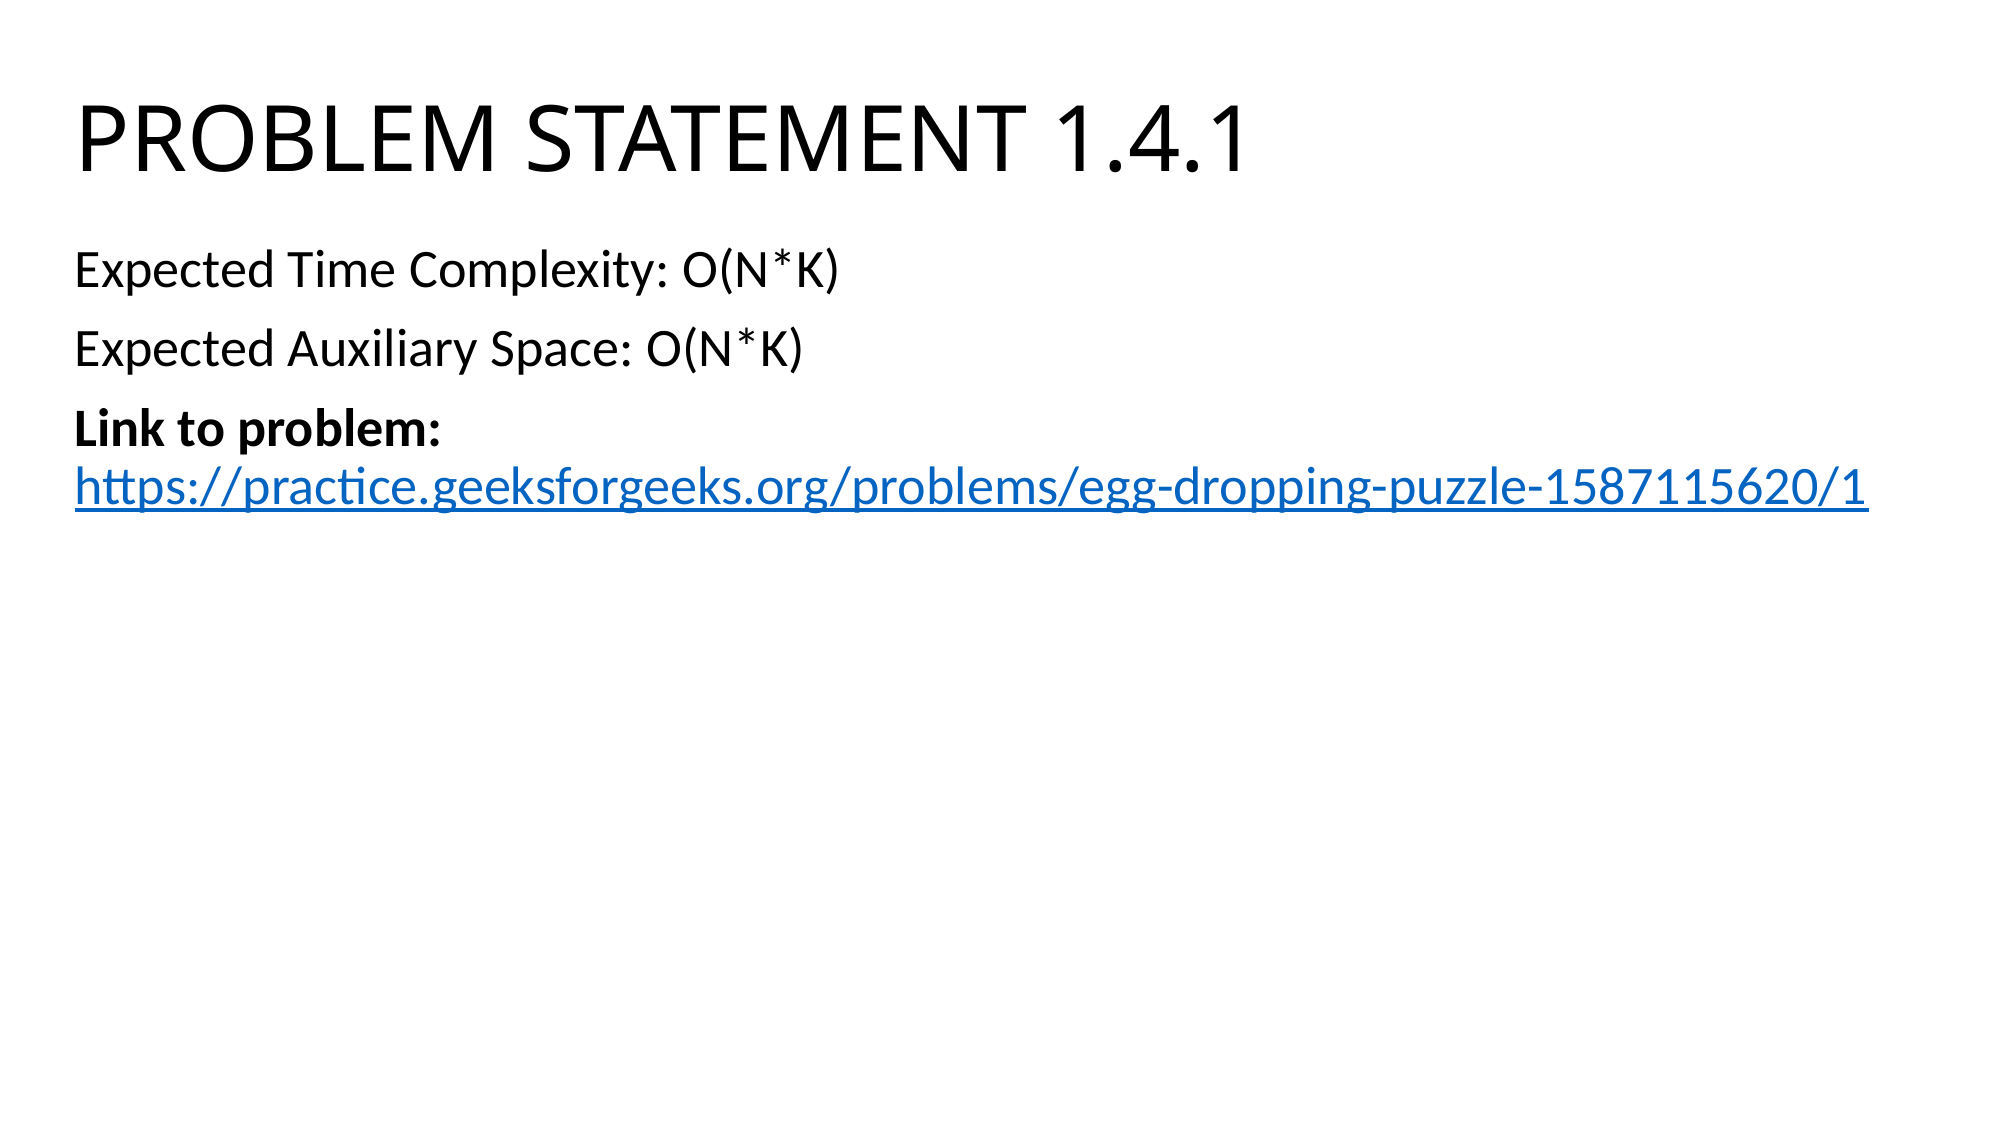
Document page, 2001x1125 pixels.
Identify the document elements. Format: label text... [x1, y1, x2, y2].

list Expected Time Complexity: O(N*K) Expected Auxiliary Space: O(N*K) Link to problem: https://practice.geeksforgeeks.org/problems/egg-dropping-puzzle-1587115620/1 [59, 233, 1968, 1108]
title PROBLEM STATEMENT 1.4.1 [59, 32, 1785, 233]
